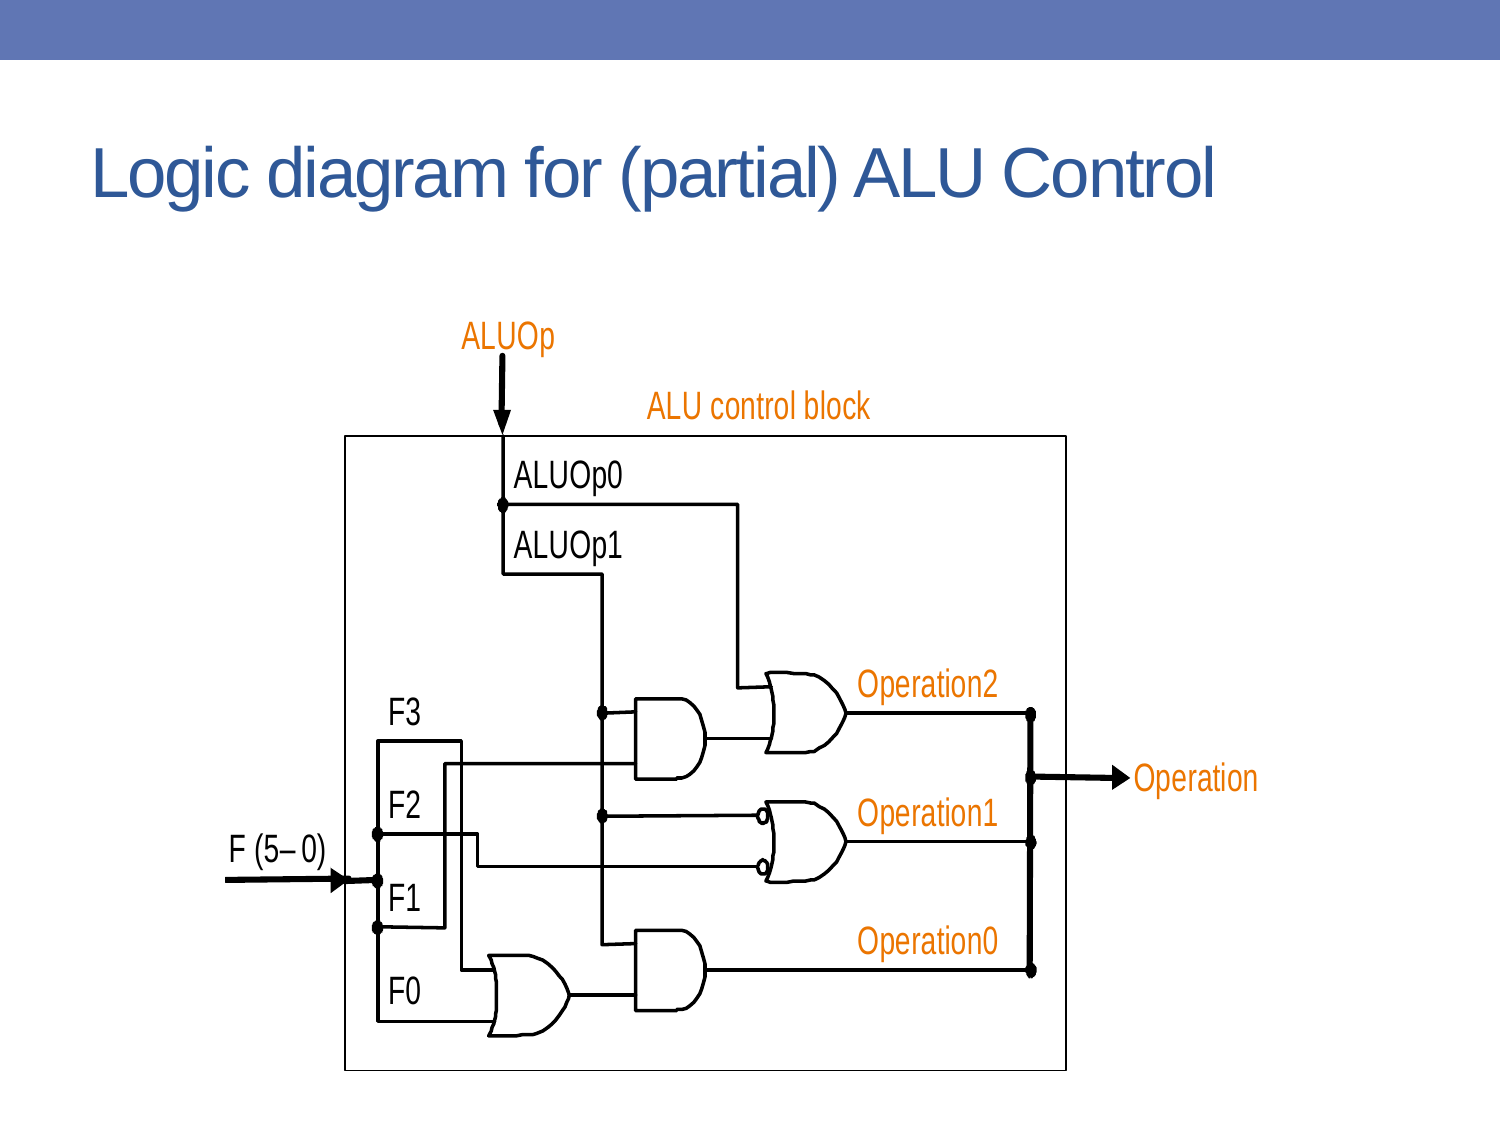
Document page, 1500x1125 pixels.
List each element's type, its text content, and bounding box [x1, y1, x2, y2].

title Logic diagram for (partial) ALU Control [75, 87, 1425, 250]
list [224, 312, 1263, 1088]
